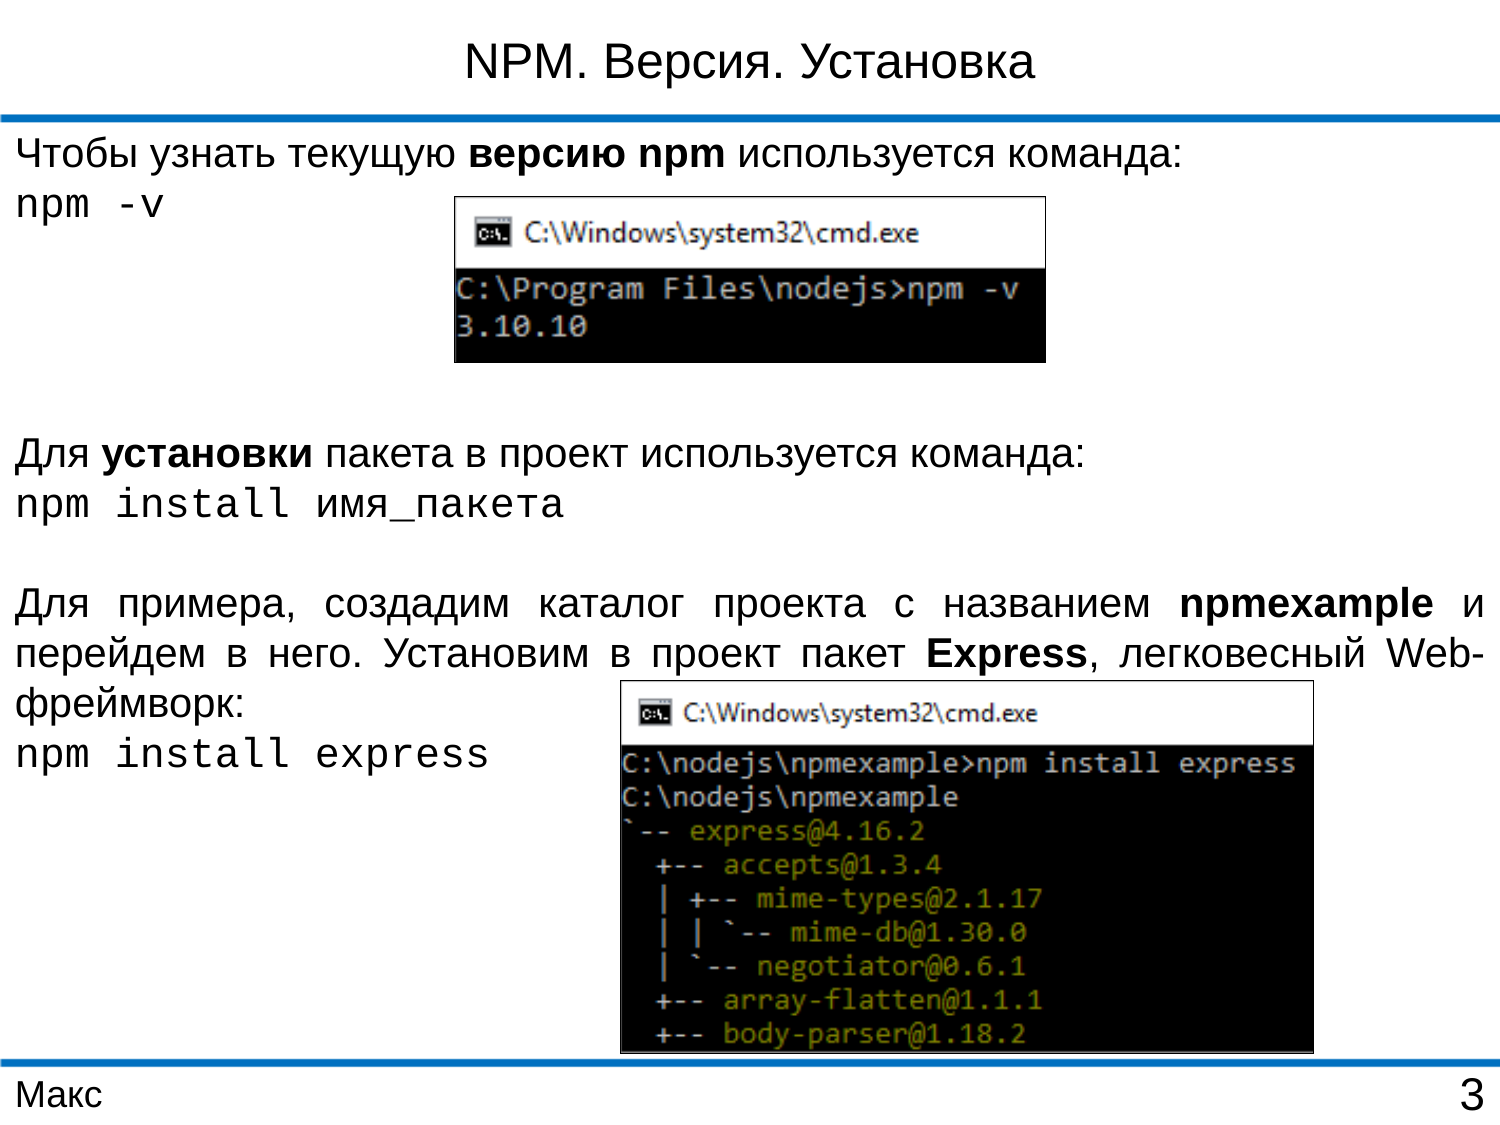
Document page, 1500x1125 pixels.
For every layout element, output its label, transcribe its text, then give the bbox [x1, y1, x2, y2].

picture [454, 195, 1046, 363]
text_box Макс [0, 1062, 1382, 1123]
text_box NPM. Версия. Установка [0, 0, 1500, 118]
text_box Чтобы узнать текущую версию npm используется команда: npm -v Для установки пакета в проект используется команда: npm install имя_пакета Для примера, создадим каталог проекта с названием npmexample и перейдем в него. Установим в проект пакет Express, легковесный Web-фреймворк: npm install express [0, 118, 1500, 784]
slide_number 3 [1382, 1062, 1500, 1123]
picture [0, 680, 1500, 1062]
